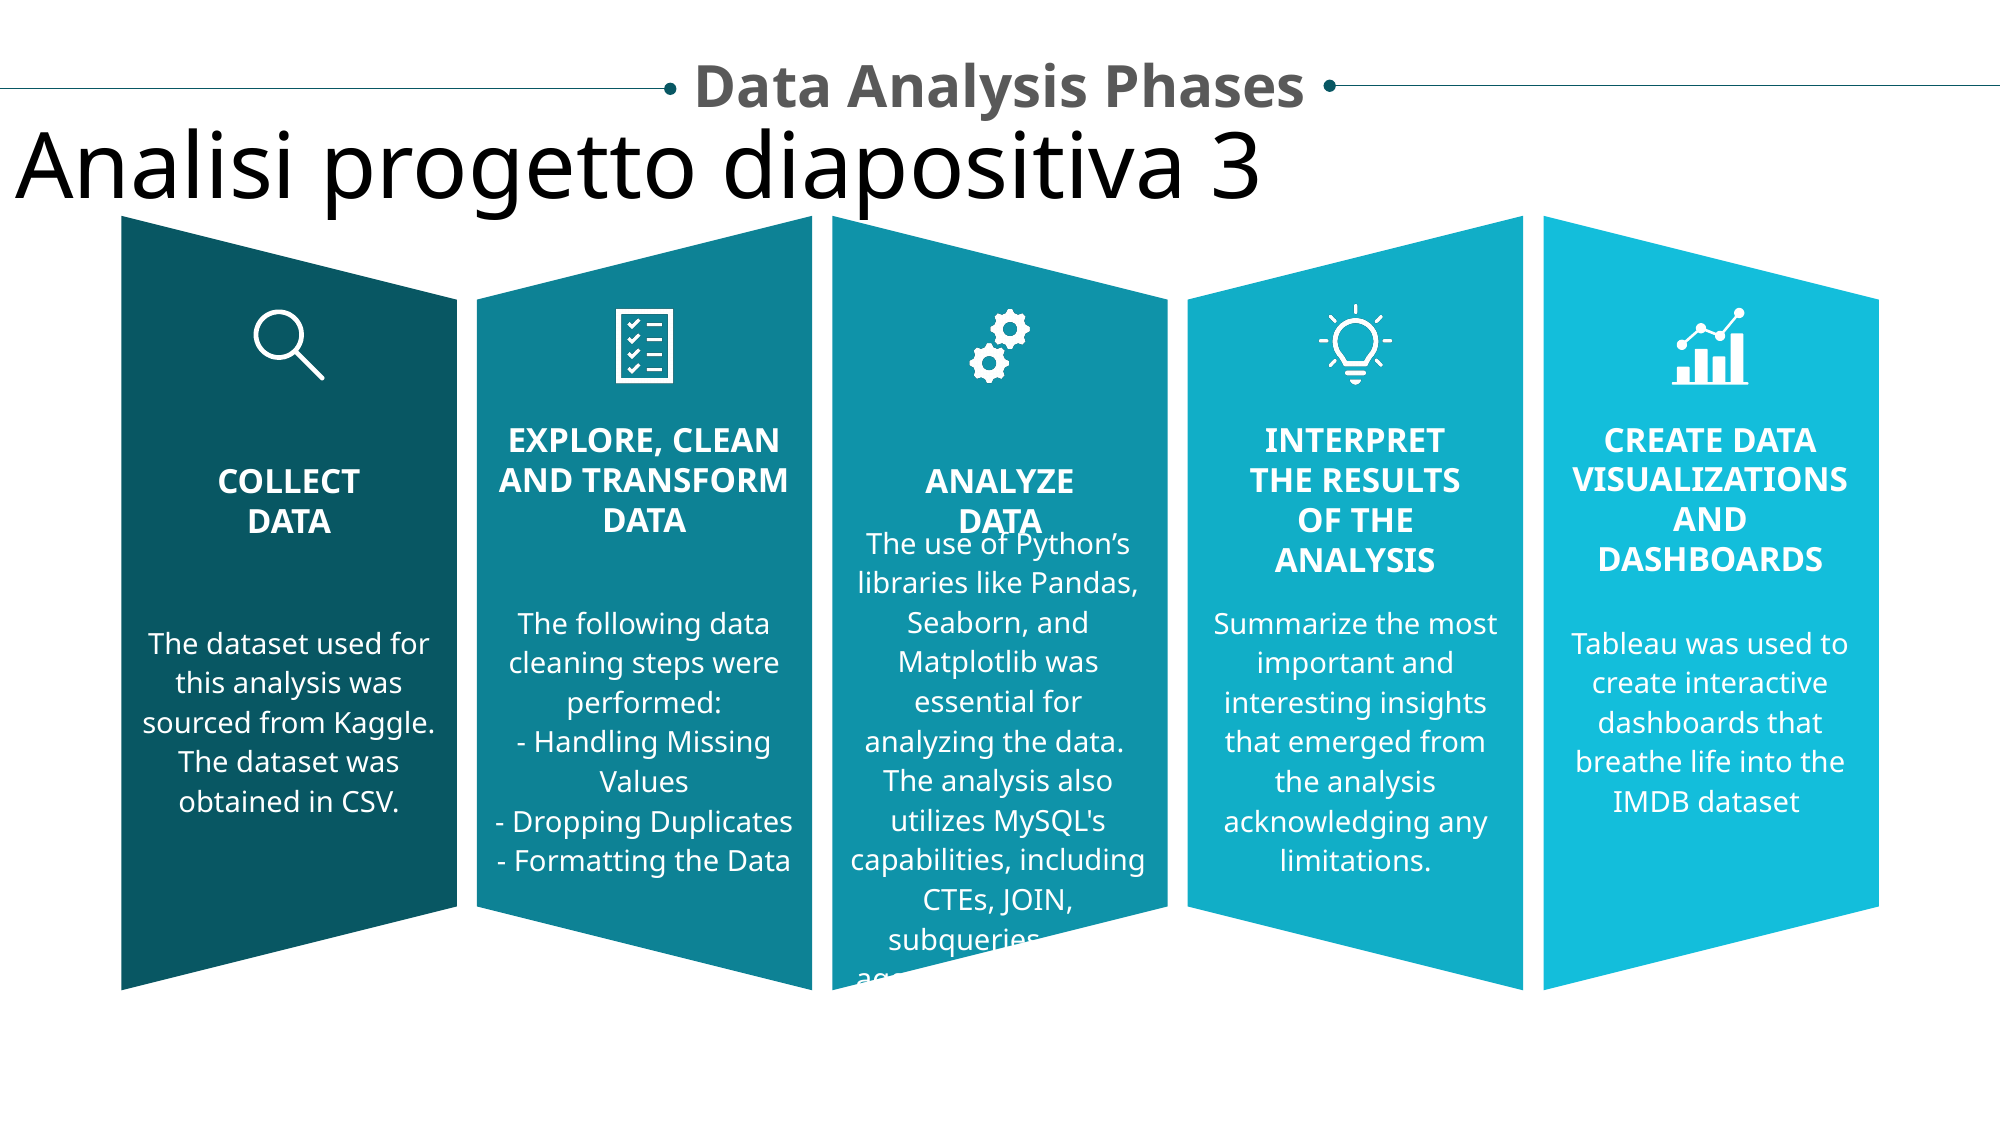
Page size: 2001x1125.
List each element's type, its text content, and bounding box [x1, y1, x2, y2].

text_box CREATE DATA VISUALIZATIONS AND DASHBOARDS [1559, 418, 1862, 579]
text_box ANALYZE DATA [887, 460, 1113, 520]
text_box Tableau was used to create interactive dashboards that breathe life into the IMDB dataset [1566, 620, 1854, 819]
text_box Summarize the most important and interesting insights that emerged from the analysis acknowledging any limitations. [1211, 600, 1500, 878]
text_box [831, 214, 1169, 992]
text_box [1542, 214, 1880, 992]
text_box INTERPRET THE RESULTS OF THE ANALYSIS [1242, 419, 1468, 579]
text_box EXPLORE, CLEAN AND TRANSFORM DATA [494, 419, 795, 540]
text_box [120, 278, 458, 992]
text_box Data Analysis Phases [0, 56, 2000, 121]
picture [955, 301, 1044, 391]
picture [1311, 300, 1400, 390]
text_box [475, 214, 814, 992]
text_box [1186, 214, 1525, 992]
title Analisi progetto diapositiva 3 [0, 121, 1725, 278]
text_box The following data cleaning steps were performed: - Handling Missing Values - Dropping Duplicates - Formatting the Data [482, 600, 807, 878]
text_box [253, 309, 325, 381]
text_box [1671, 307, 1749, 385]
text_box The dataset used for this analysis was sourced from Kaggle. The dataset was obtained in CSV. [141, 620, 438, 819]
text_box The use of Python’s libraries like Pandas, Seaborn, and Matplotlib was essential for analyzing the data. The analysis also utilizes MySQL's capabilities, including CTEs, JOIN, subqueries, and aggregate functions. [849, 520, 1147, 996]
text_box COLLECT DATA [176, 460, 402, 540]
picture [599, 301, 689, 391]
